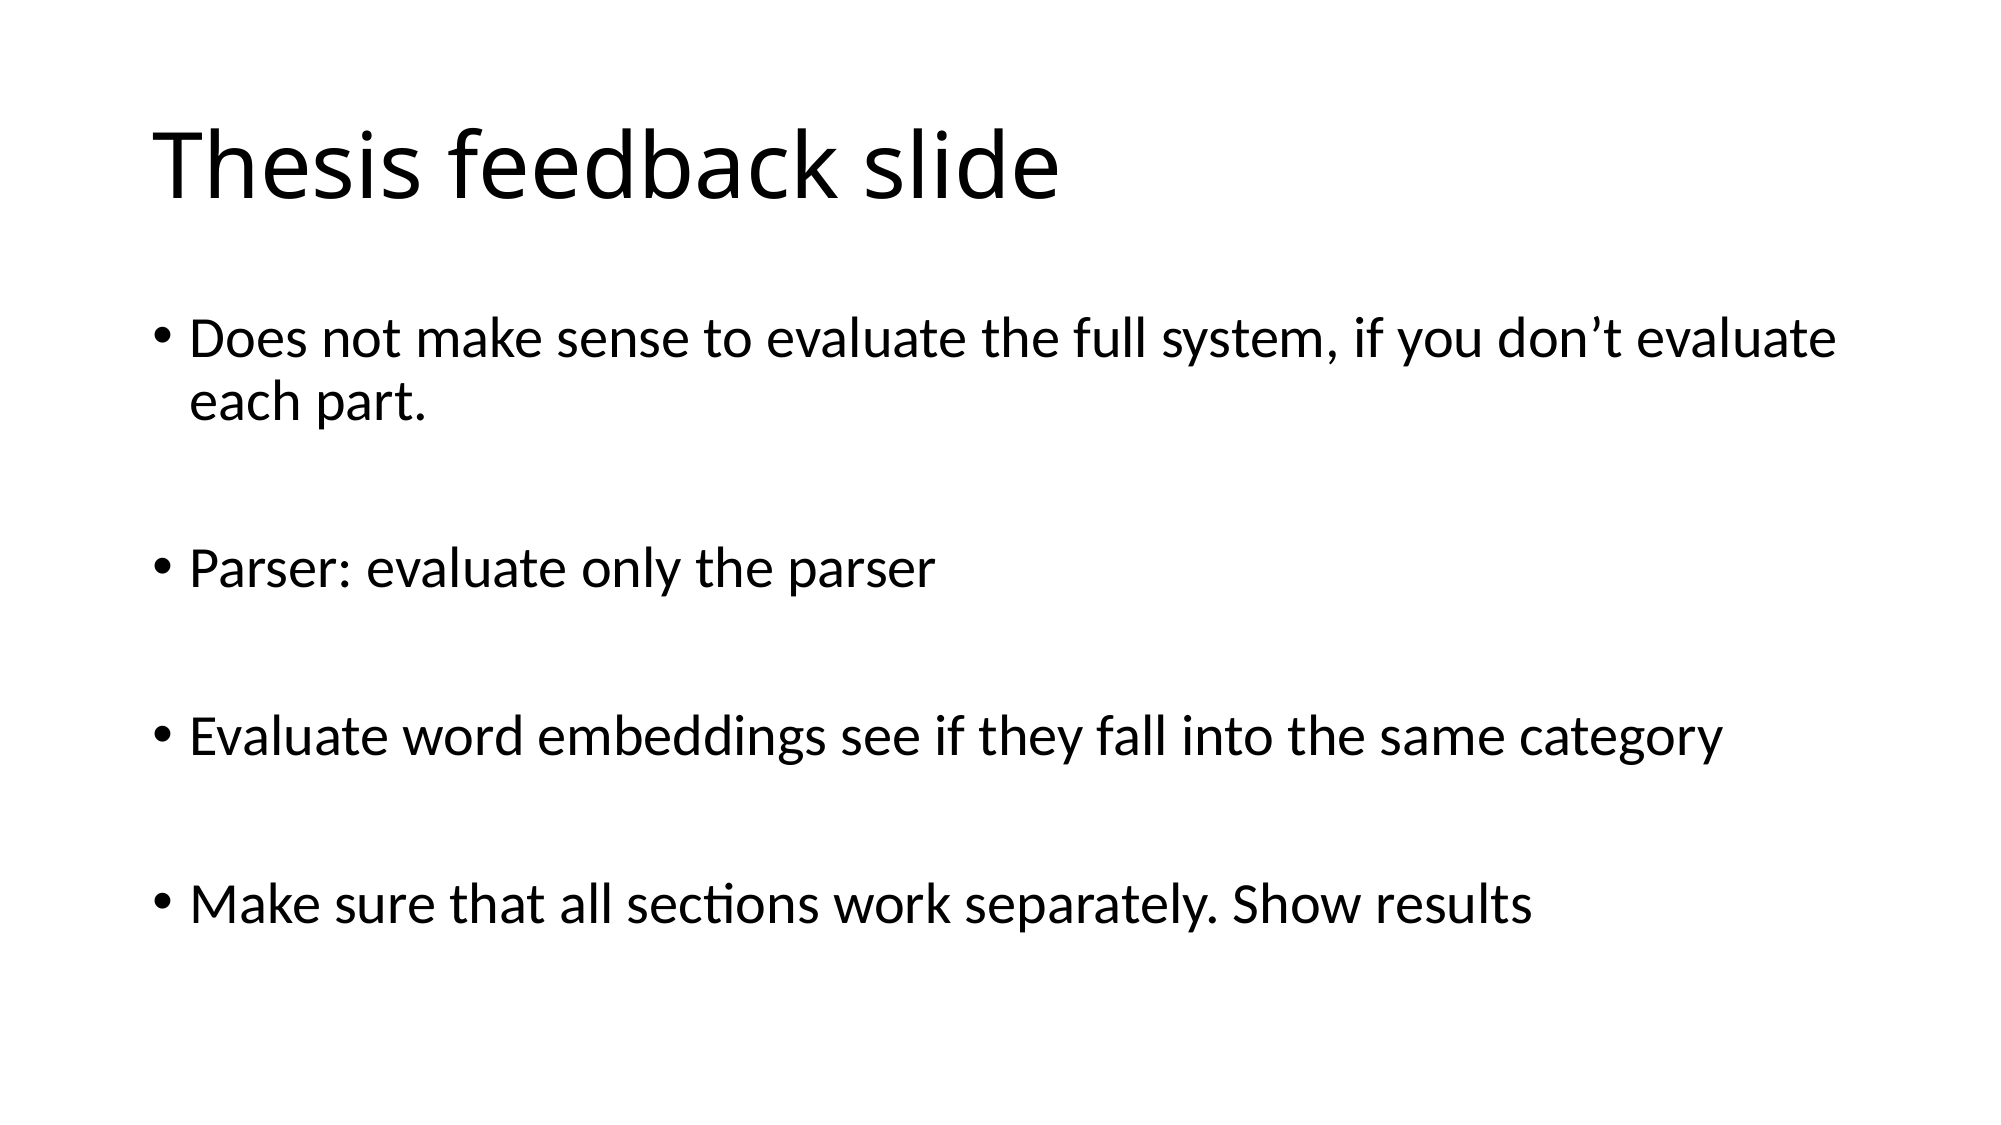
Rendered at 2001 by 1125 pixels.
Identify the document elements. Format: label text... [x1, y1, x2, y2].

title Thesis feedback slide [137, 59, 1863, 278]
list Does not make sense to evaluate the full system, if you don’t evaluate each part. Parser: evaluate only the parser Evaluate word embeddings see if they fall into the same category Make sure that all sections work separately. Show results [137, 299, 1863, 1014]
